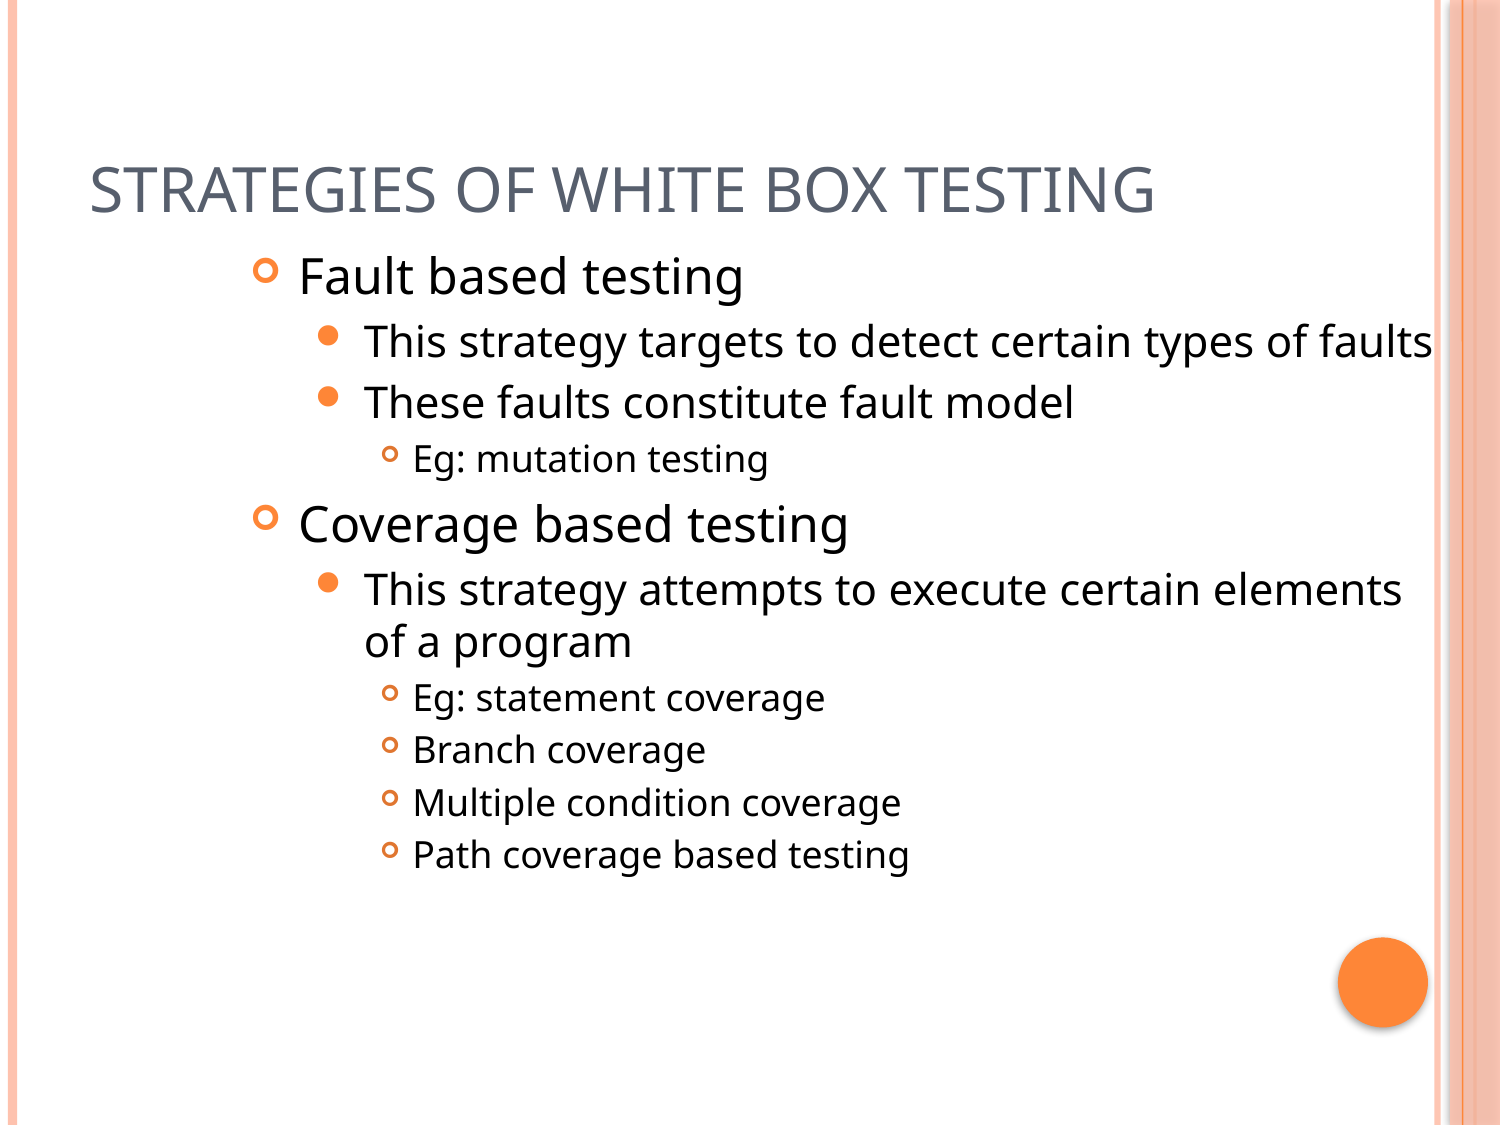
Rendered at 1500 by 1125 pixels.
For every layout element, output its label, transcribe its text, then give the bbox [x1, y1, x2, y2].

title Strategies of white box testing [75, 45, 1300, 233]
list Fault based testing This strategy targets to detect certain types of faults These faults constitute fault model Eg: mutation testing Coverage based testing This strategy attempts to execute certain elements of a program Eg: statement coverage Branch coverage Multiple condition coverage Path coverage based testing [235, 237, 1466, 1088]
